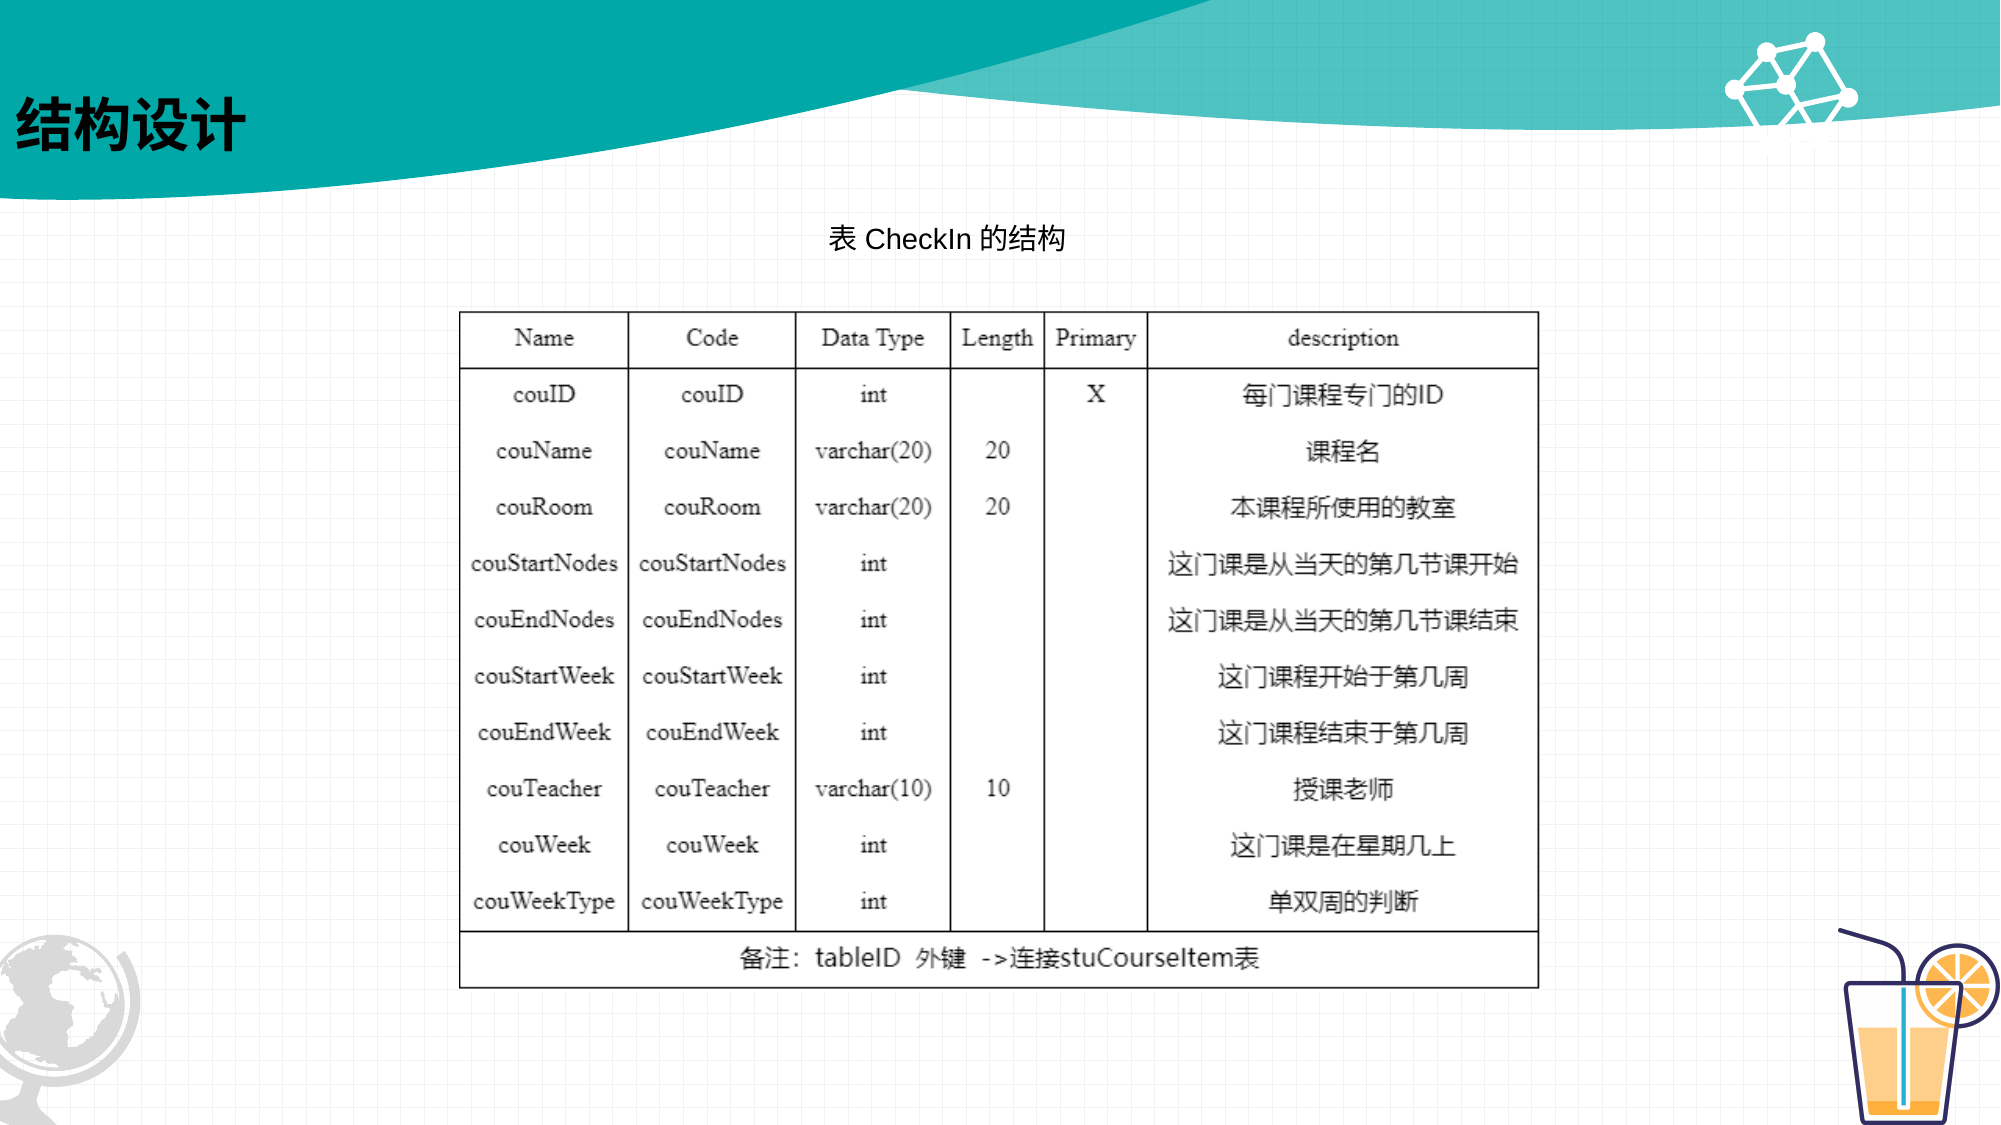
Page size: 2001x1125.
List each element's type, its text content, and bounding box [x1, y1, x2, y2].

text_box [459, 213, 1541, 992]
picture [1838, 928, 2000, 1125]
title 结构设计 [0, 0, 1780, 167]
